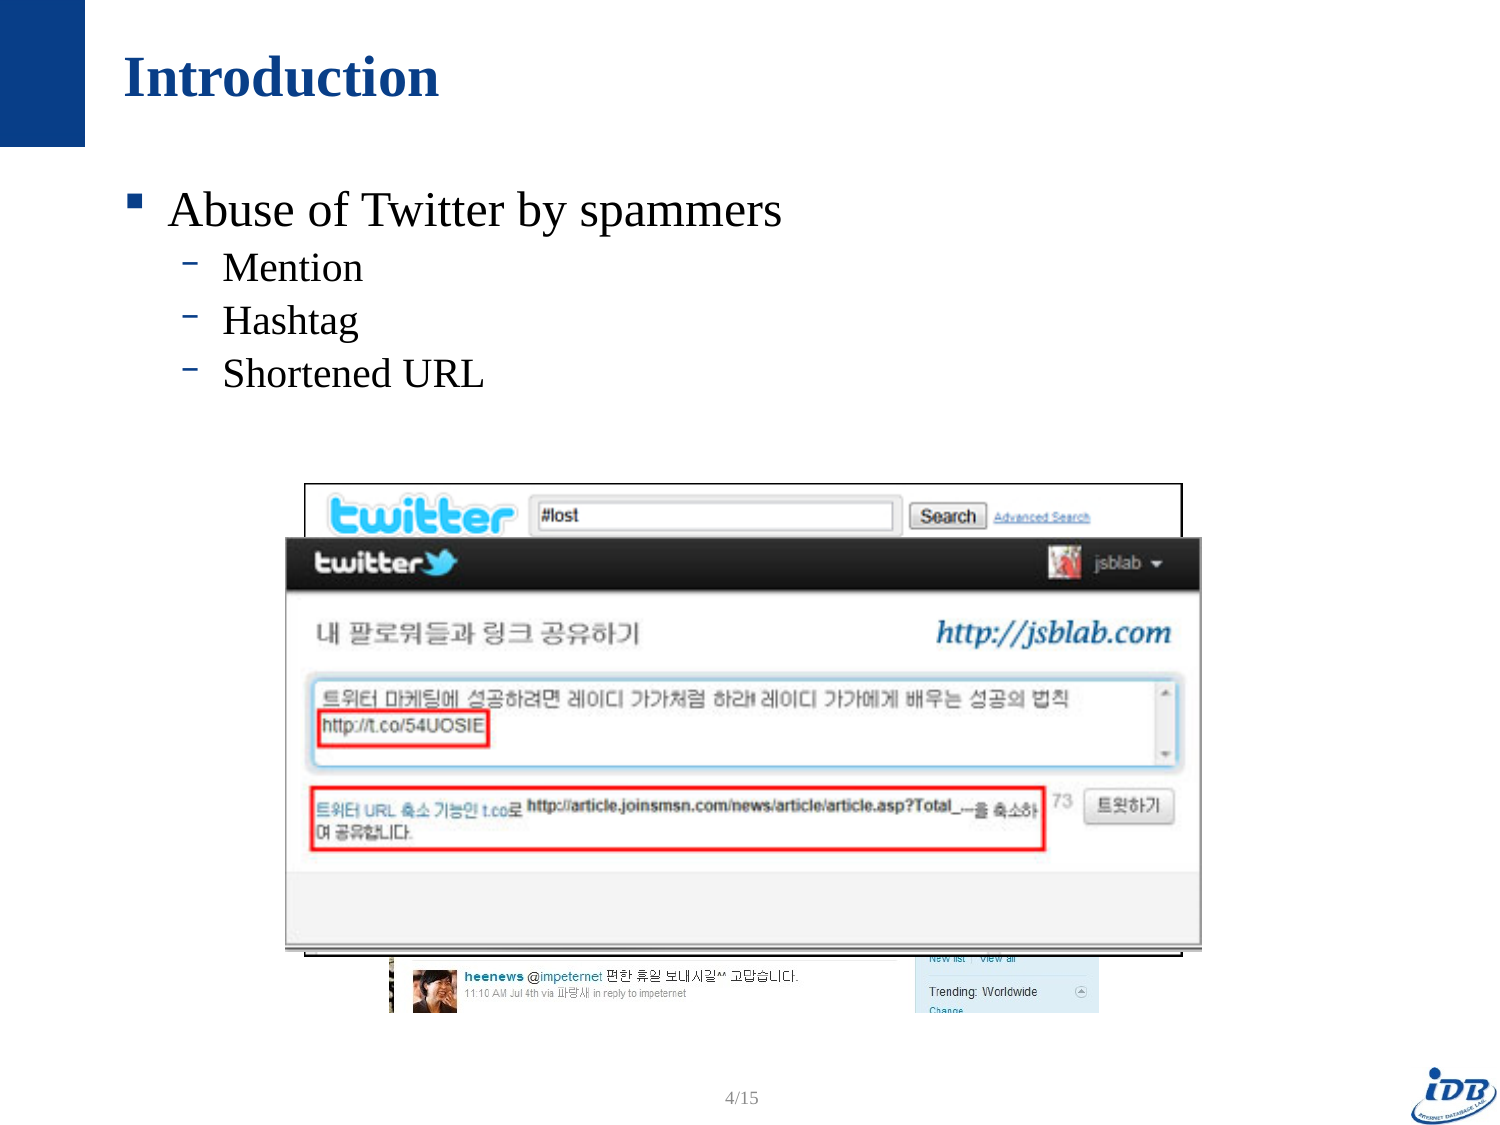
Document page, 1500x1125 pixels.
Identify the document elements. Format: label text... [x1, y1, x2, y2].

list Abuse of Twitter by spammers Mention Hashtag Shortened URL [108, 176, 1471, 1079]
picture [0, 0, 85, 147]
picture [1411, 1067, 1497, 1125]
title Introduction [108, 15, 1379, 140]
picture [285, 483, 1202, 1013]
slide_number 4/15 [573, 1079, 911, 1118]
